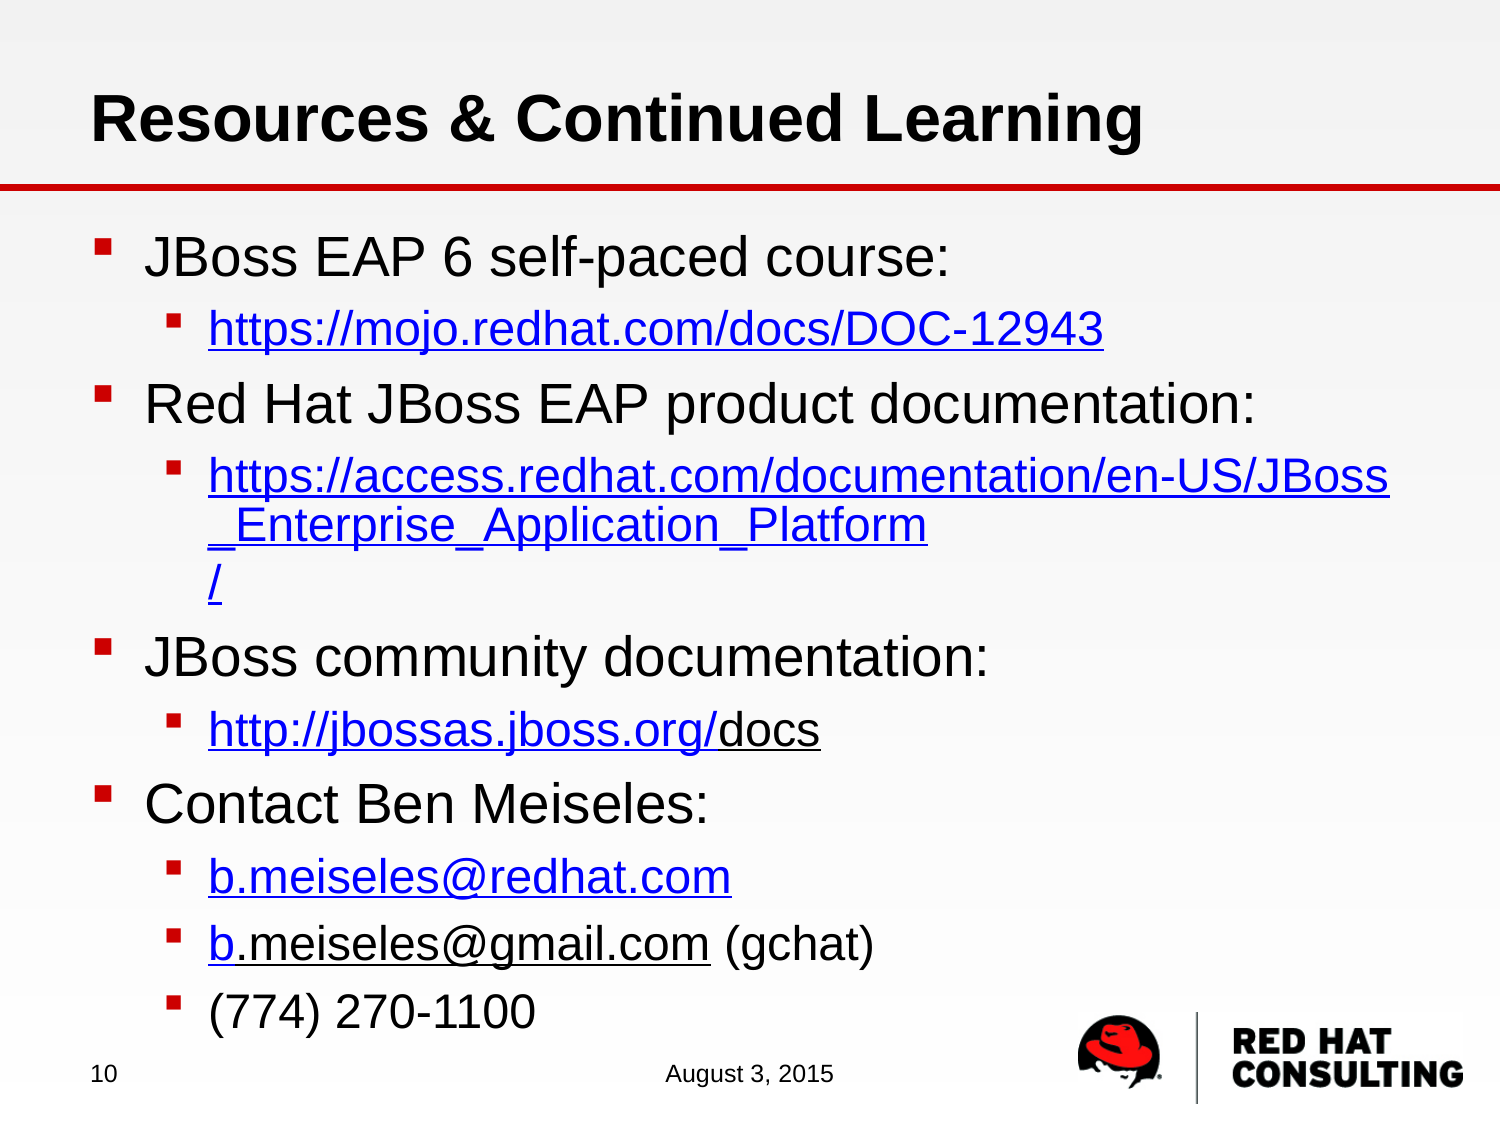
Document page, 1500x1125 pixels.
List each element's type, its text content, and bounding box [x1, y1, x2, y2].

list JBoss EAP 6 self-paced course: https://mojo.redhat.com/docs/DOC-12943 Red Hat JBoss EAP product documentation: https://access.redhat.com/documentation/en-US/JBoss_Enterprise_Application_Platform/ JBoss community documentation: http://jbossas.jboss.org/docs Contact Ben Meiseles: b.meiseles@redhat.com b.meiseles@gmail.com (gchat) (774) 270-1100 [75, 212, 1425, 1005]
picture [1078, 1012, 1463, 1104]
footer August 3, 2015 [512, 1042, 988, 1103]
slide_number 10 [75, 1042, 425, 1103]
title Resources & Continued Learning [75, 50, 1425, 180]
